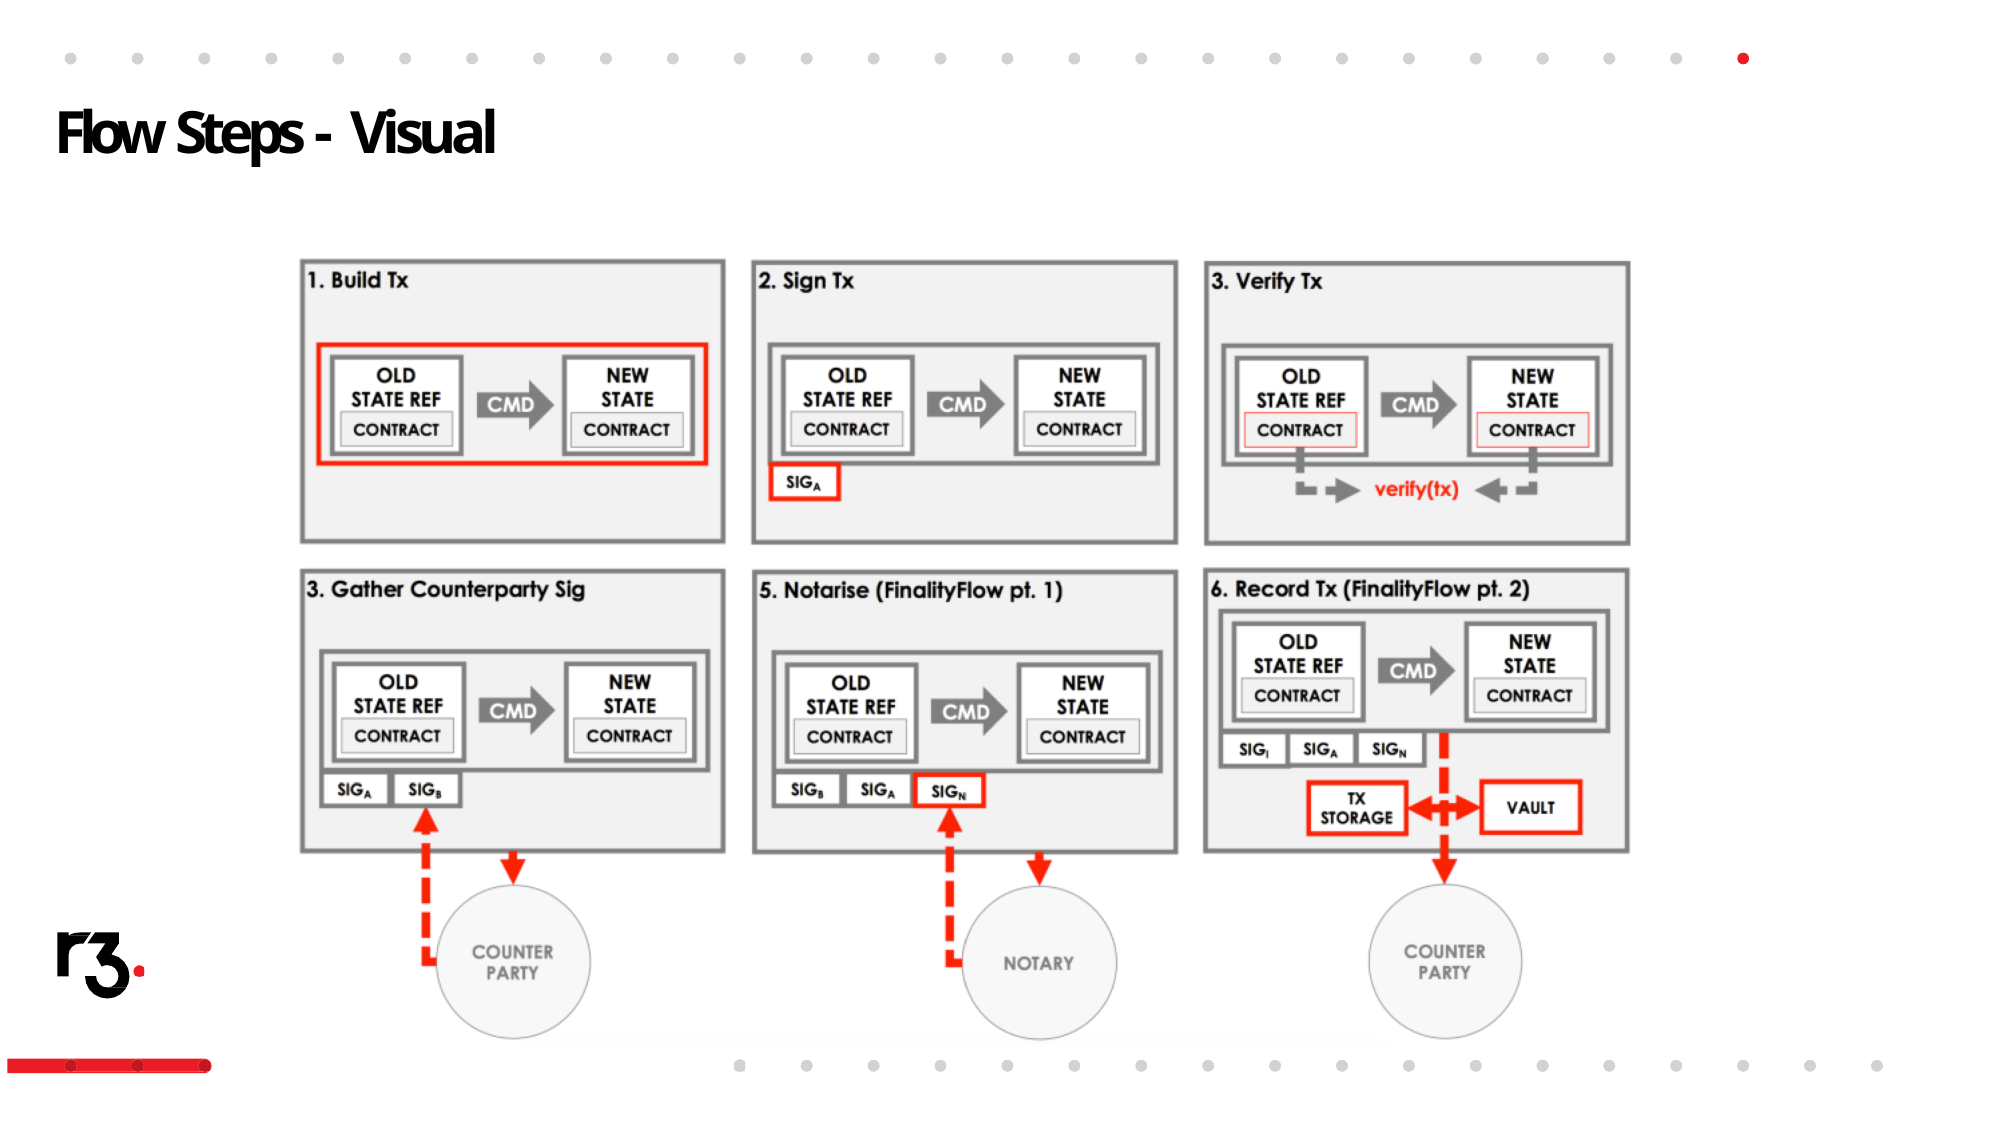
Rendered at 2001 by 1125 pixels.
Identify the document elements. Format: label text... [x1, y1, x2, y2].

picture [131, 1059, 144, 1072]
title Flow Steps - Visual [52, 92, 574, 283]
picture [64, 1059, 77, 1072]
picture [133, 965, 145, 977]
text_box [298, 258, 1632, 1046]
picture [733, 1059, 746, 1072]
picture [198, 1059, 211, 1072]
